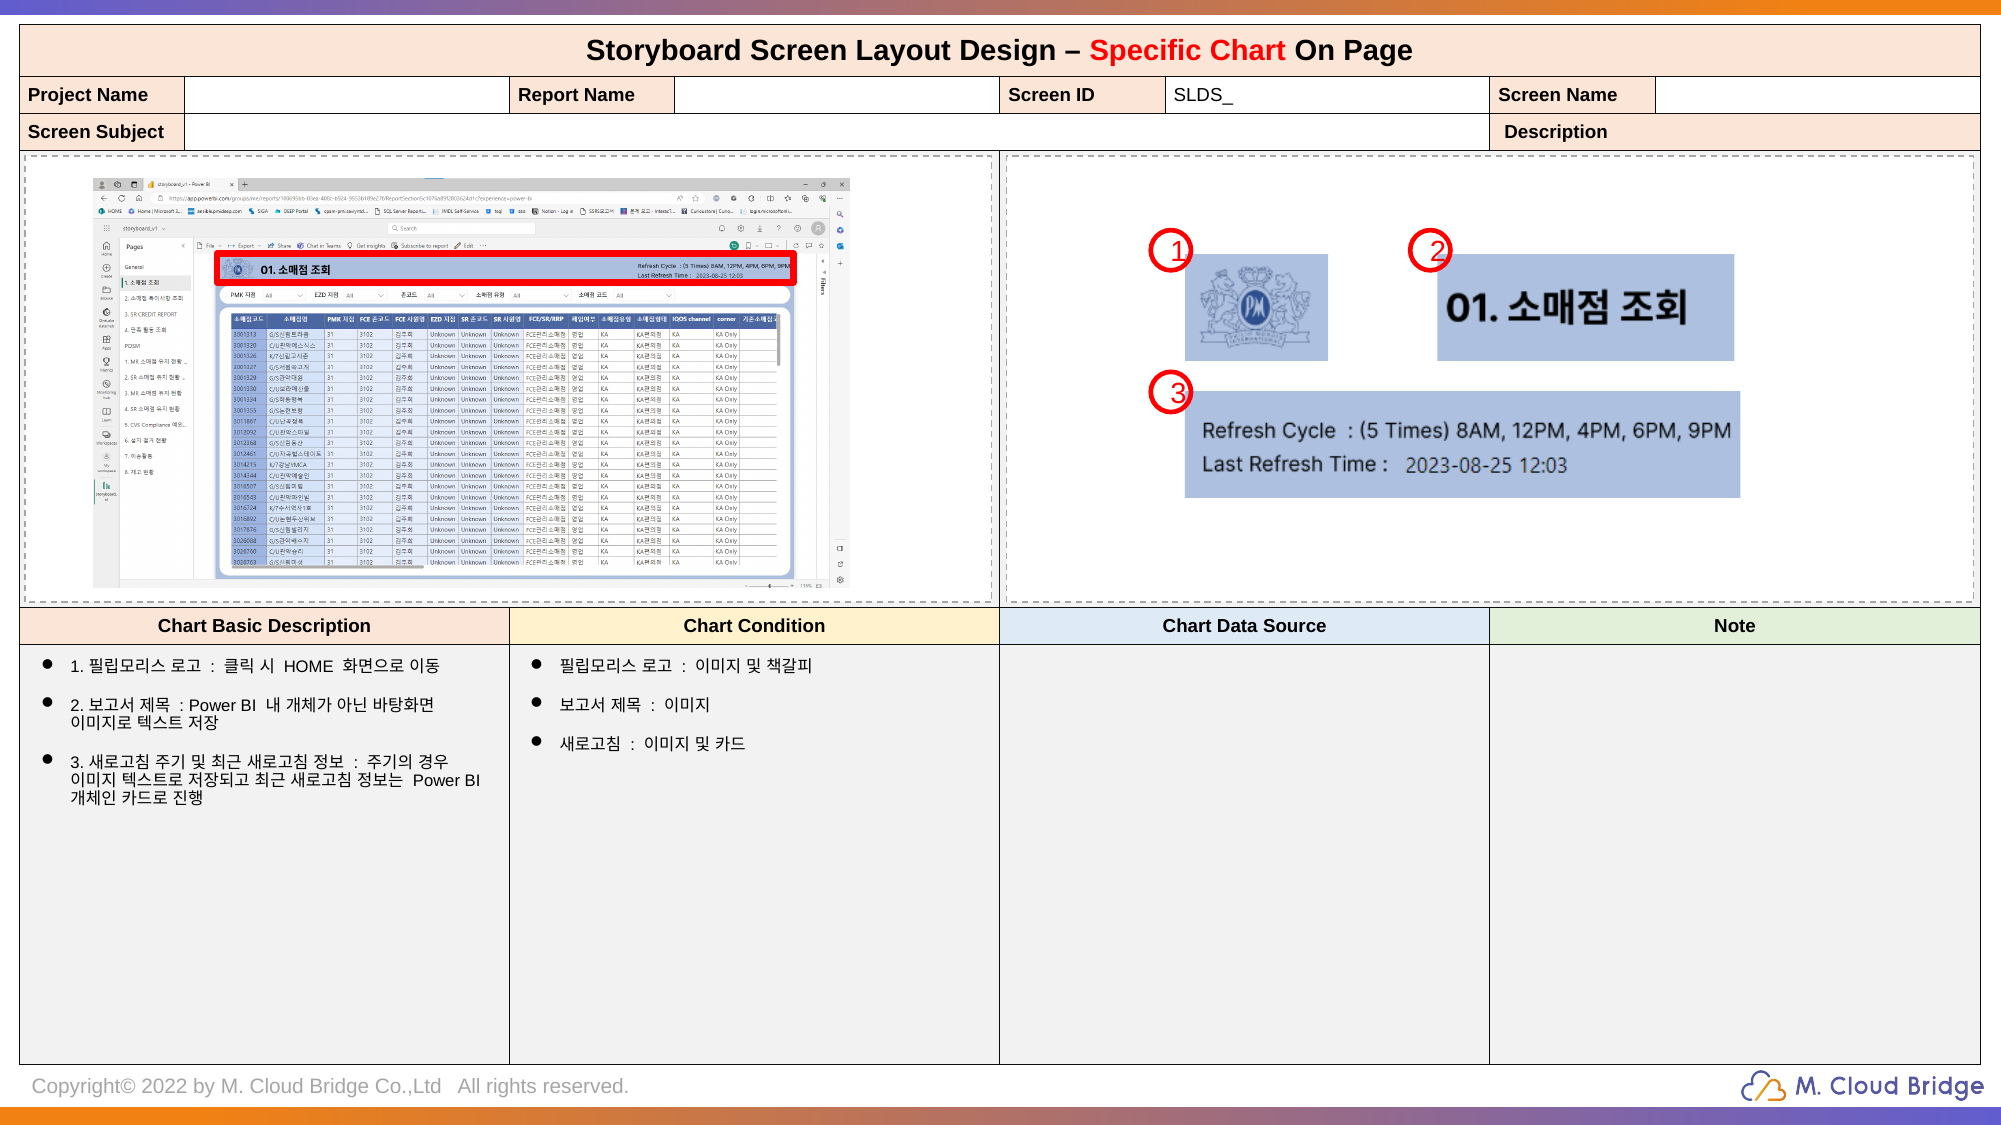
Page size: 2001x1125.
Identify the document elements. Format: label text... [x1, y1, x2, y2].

text_box 1 [1150, 230, 1192, 271]
text_box 2 [1410, 230, 1451, 271]
list 1.필립모리스 로고 : 클릭 시 HOME 화면으로 이동 2.보고서 제목 : Power BI 내 개체가 아닌 바탕화면 이미지로 텍스트 저장 3.새로고침 주기 및 최근 새로고침 정보 : 주기의 경우 이미지 텍스트로 저장되고 최근 새로고침 정보는 Power BI 개체인 카드로 진행 [26, 651, 506, 1061]
picture [1437, 254, 1735, 361]
picture [1184, 391, 1741, 498]
picture [93, 178, 850, 588]
picture [1741, 1070, 1984, 1101]
picture [1184, 254, 1329, 361]
text_box 3 [1150, 371, 1191, 413]
list 필립모리스 로고 : 이미지 및 책갈피 보고서 제목 : 이미지 새로고침 : 이미지 및 카드 [515, 651, 995, 1061]
